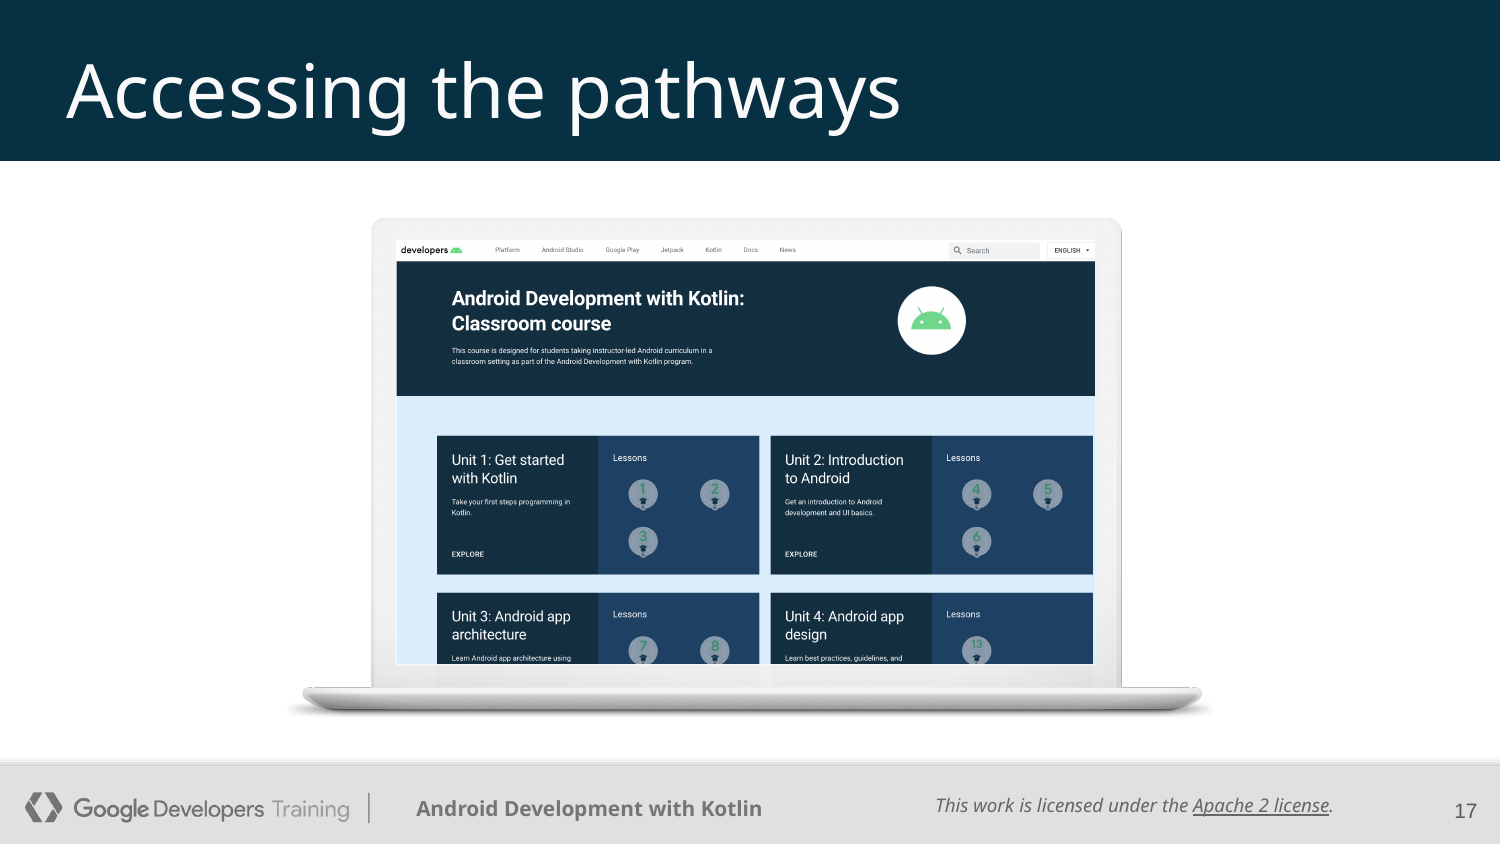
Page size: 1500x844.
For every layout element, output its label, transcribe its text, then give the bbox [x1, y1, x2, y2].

title Accessing the pathways [51, 28, 1449, 122]
picture [0, 159, 1500, 844]
slide_number 17 [1402, 777, 1493, 842]
